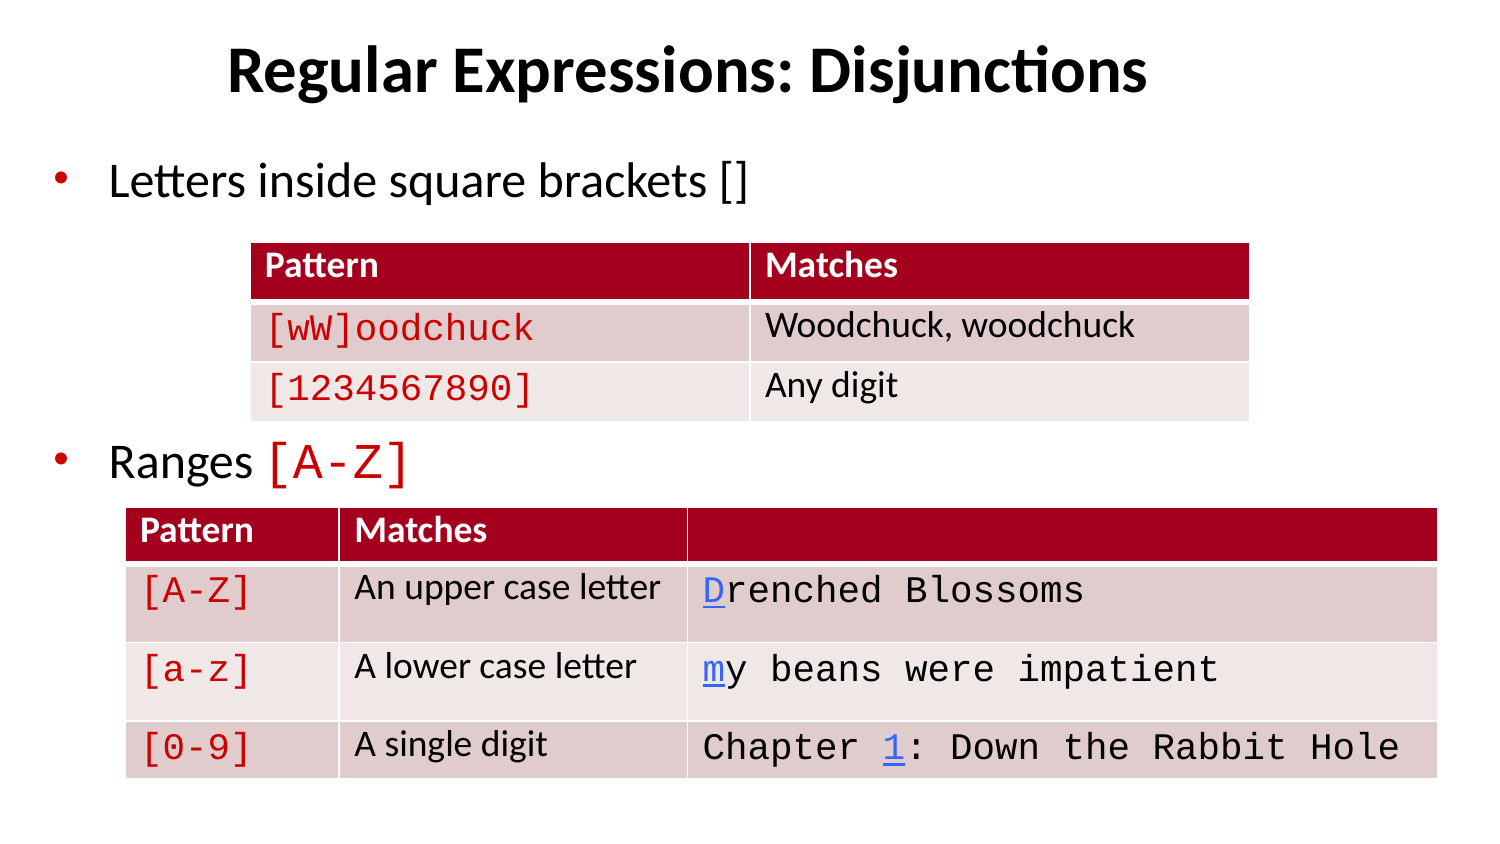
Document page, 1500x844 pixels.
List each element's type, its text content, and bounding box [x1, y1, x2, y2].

table_cell [wW]oodchuck [251, 305, 749, 361]
table_cell Chapter 1: Down the Rabbit Hole [688, 722, 1437, 778]
table_cell Woodchuck, woodchuck [751, 305, 1249, 361]
table_header Pattern [251, 243, 749, 299]
table_header Matches [751, 243, 1249, 299]
table_cell An upper case letter [340, 567, 687, 642]
table_cell [1234567890] [251, 363, 749, 421]
table_cell [0-9] [126, 722, 338, 778]
table_cell Any digit [751, 363, 1249, 421]
table_cell A lower case letter [340, 643, 687, 720]
text_box Regular Expressions: Disjunctions [212, 0, 1438, 113]
table_cell [A-Z] [126, 567, 338, 642]
table_cell Drenched Blossoms [688, 567, 1437, 642]
table_cell [a-z] [126, 643, 338, 720]
table_cell my beans were impatient [688, 643, 1437, 720]
table_header [688, 508, 1437, 561]
table_cell A single digit [340, 722, 687, 778]
table_header Pattern [126, 508, 338, 561]
table_header Matches [340, 508, 687, 561]
text_box Letters inside square brackets [] Ranges [A-Z] [37, 140, 1315, 810]
